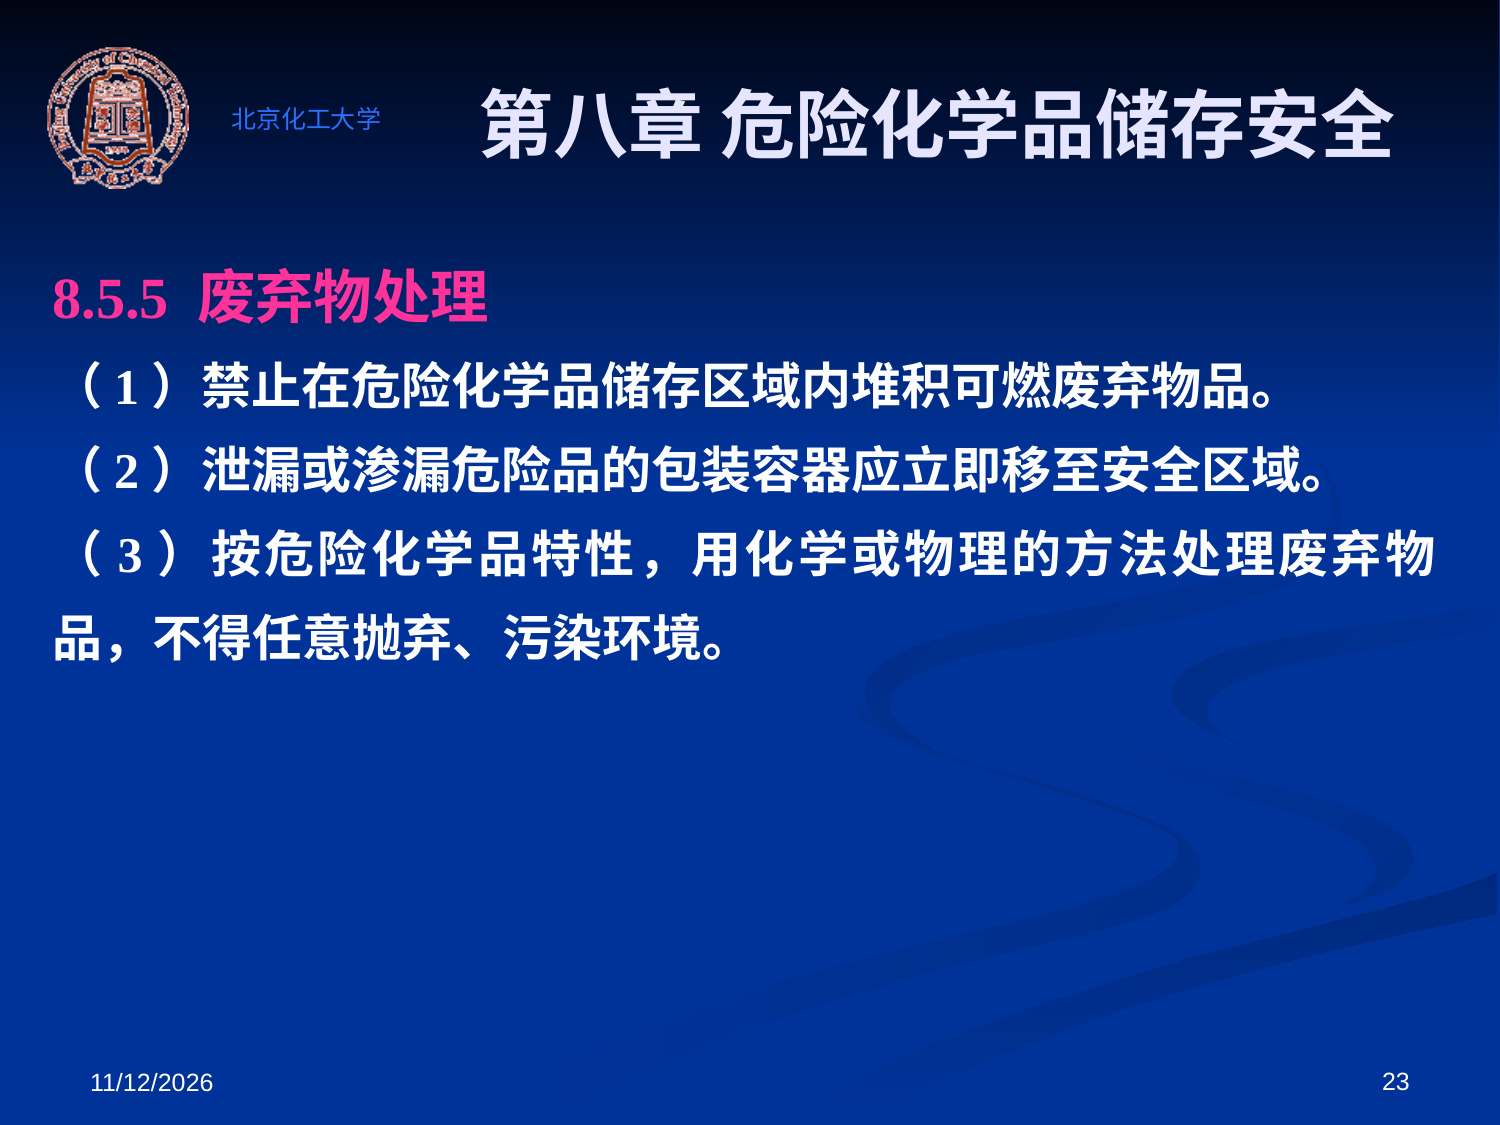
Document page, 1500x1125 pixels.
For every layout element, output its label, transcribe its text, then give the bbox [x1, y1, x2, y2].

slide_number 23 [1074, 1024, 1426, 1104]
text_box 8.5.5 废弃物处理 （1）禁止在危险化学品储存区域内堆积可燃废弃物品。 （2）泄漏或渗漏危险品的包装容器应立即移至安全区域。 （3）按危险化学品特性，用化学或物理的方法处理废弃物品，不得任意抛弃、污染环境。 [37, 224, 1450, 674]
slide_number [74, 1025, 426, 1104]
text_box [24, 24, 413, 190]
title 第八章 危险化学品储存安全 [449, 44, 1426, 200]
